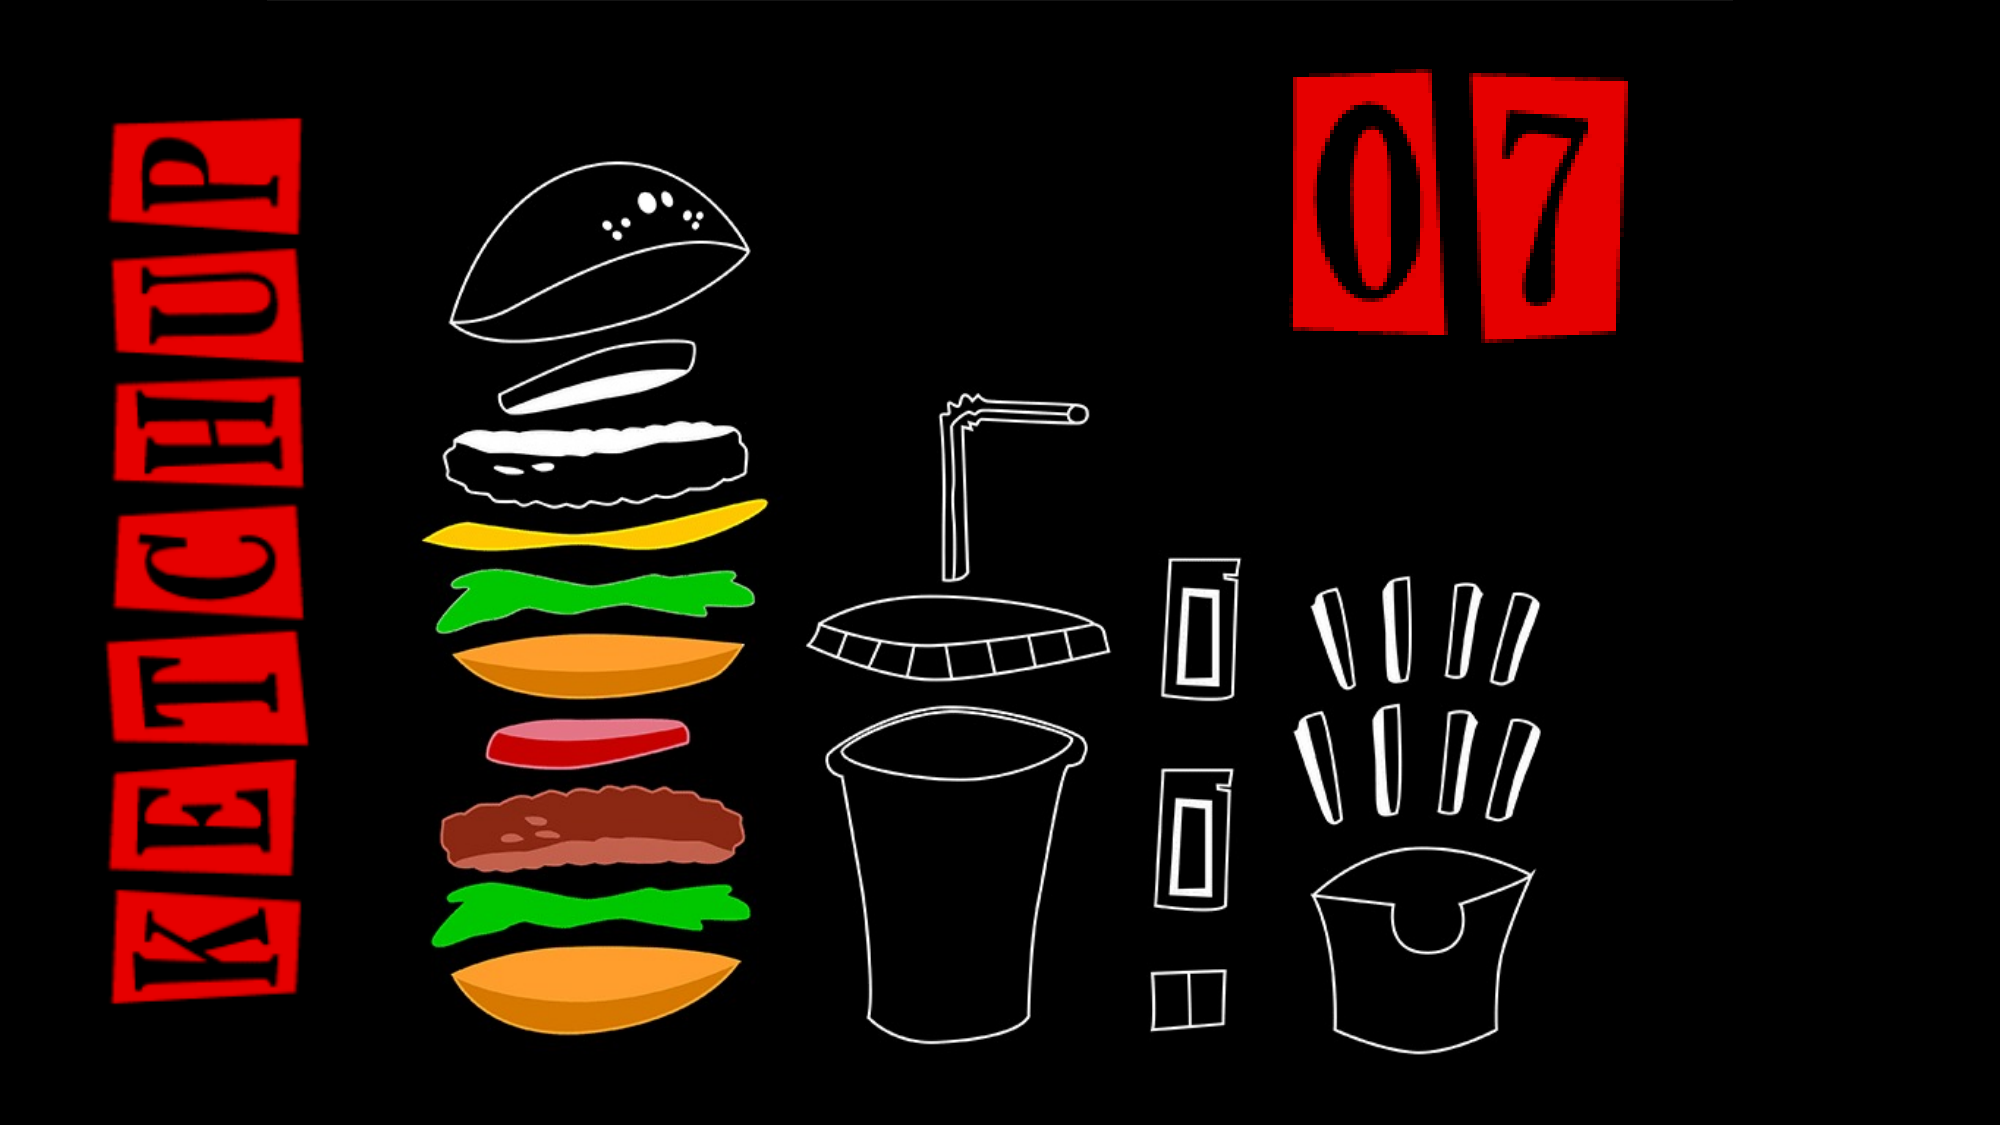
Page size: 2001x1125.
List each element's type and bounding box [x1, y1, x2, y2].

picture [0, 0, 1733, 1125]
